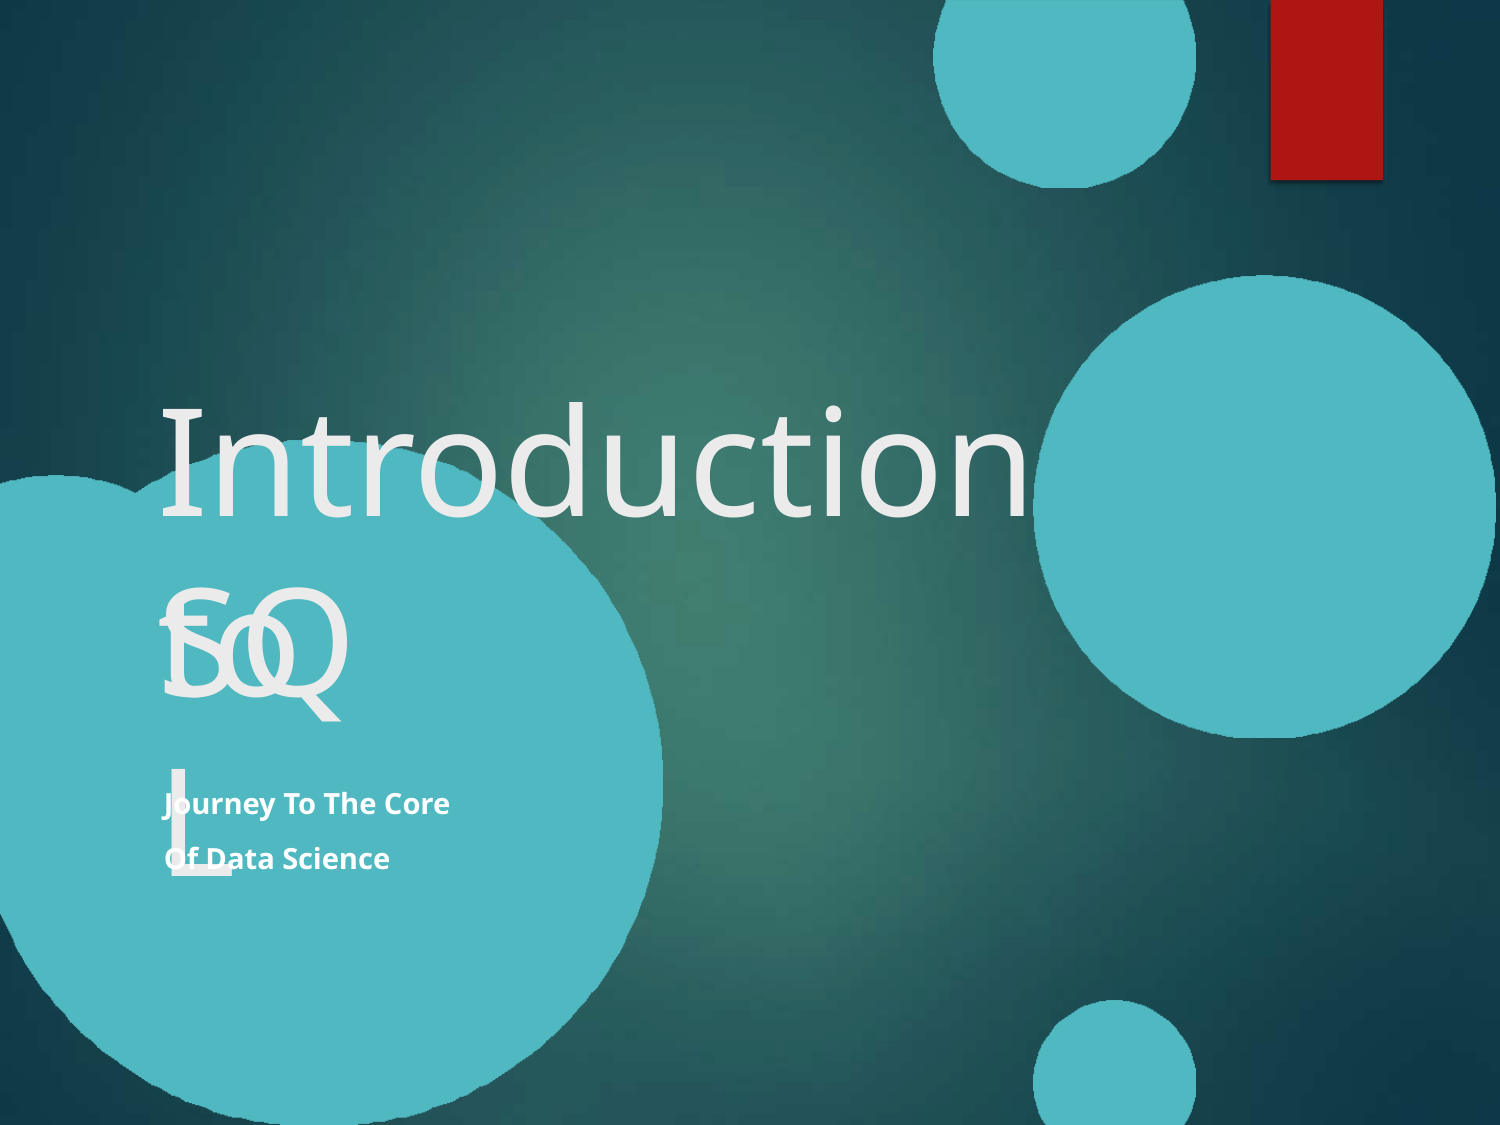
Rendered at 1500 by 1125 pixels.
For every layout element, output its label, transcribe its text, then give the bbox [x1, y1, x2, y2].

title Introduction to [155, 364, 1157, 727]
picture [0, 0, 1500, 1125]
text_box SQL [155, 544, 423, 907]
text_box Journey To The Core Of Data Science [161, 762, 483, 876]
